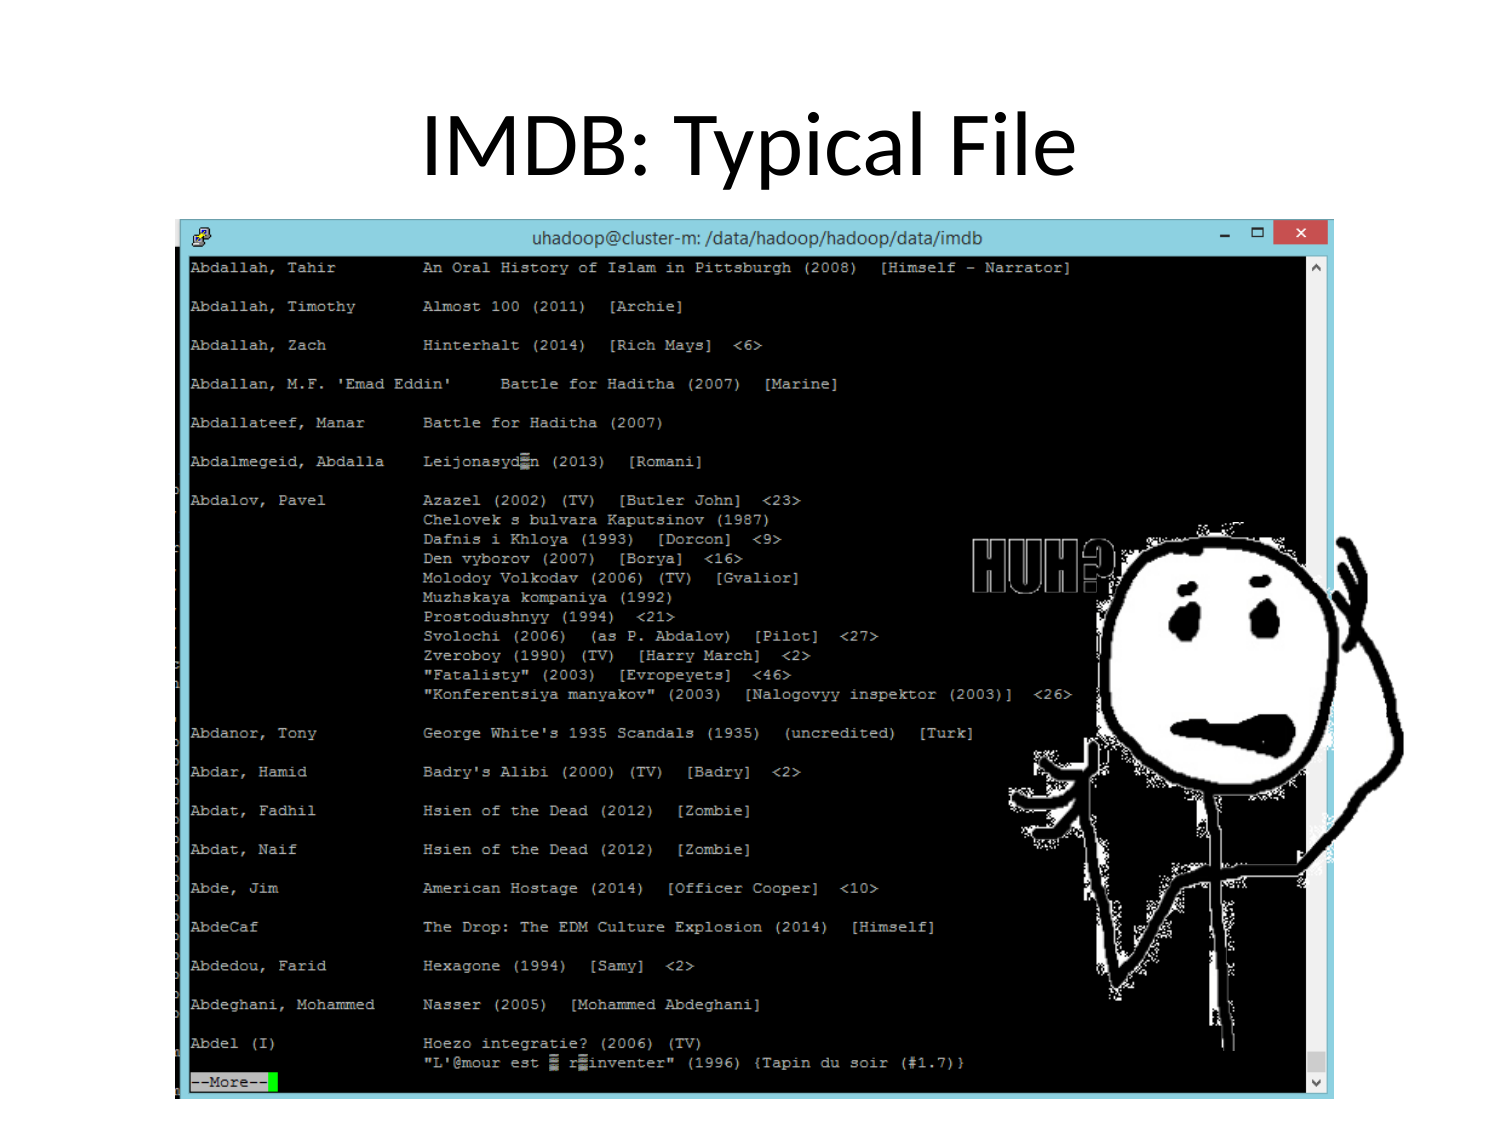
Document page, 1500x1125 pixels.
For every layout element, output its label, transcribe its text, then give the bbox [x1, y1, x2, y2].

title IMDB: Typical File [75, 45, 1425, 233]
picture [175, 219, 1443, 1099]
